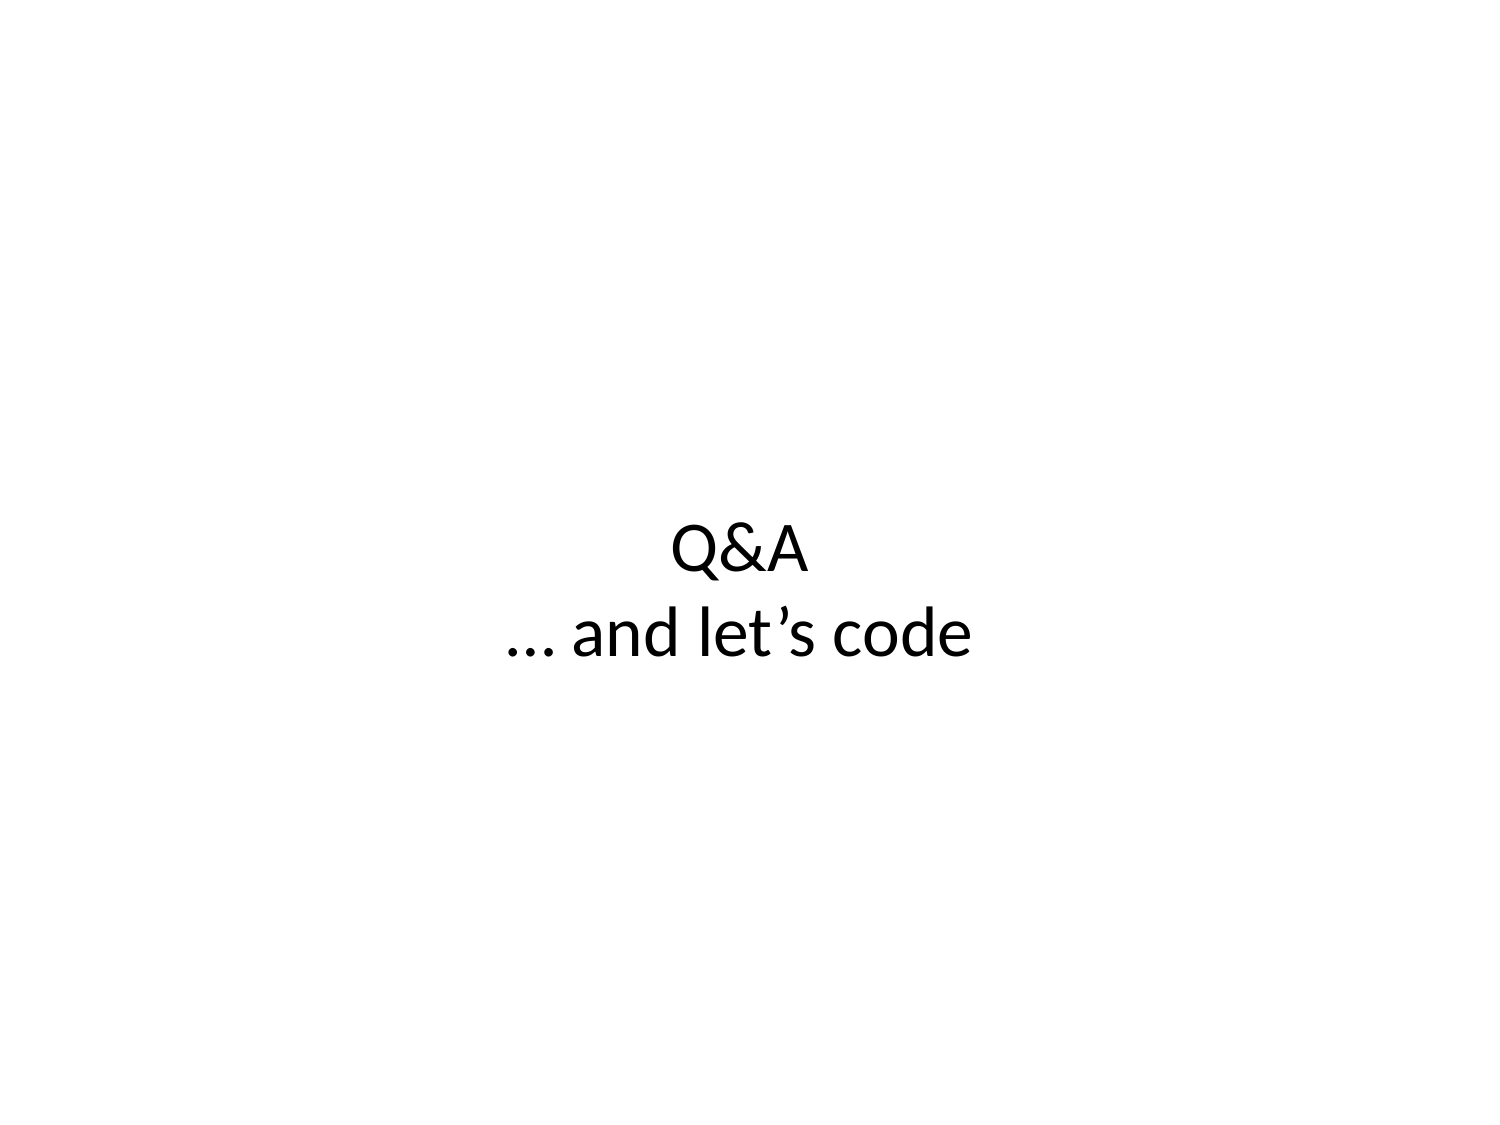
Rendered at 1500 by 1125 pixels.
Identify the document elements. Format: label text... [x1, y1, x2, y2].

title Q&A … and let’s code [64, 491, 1415, 680]
